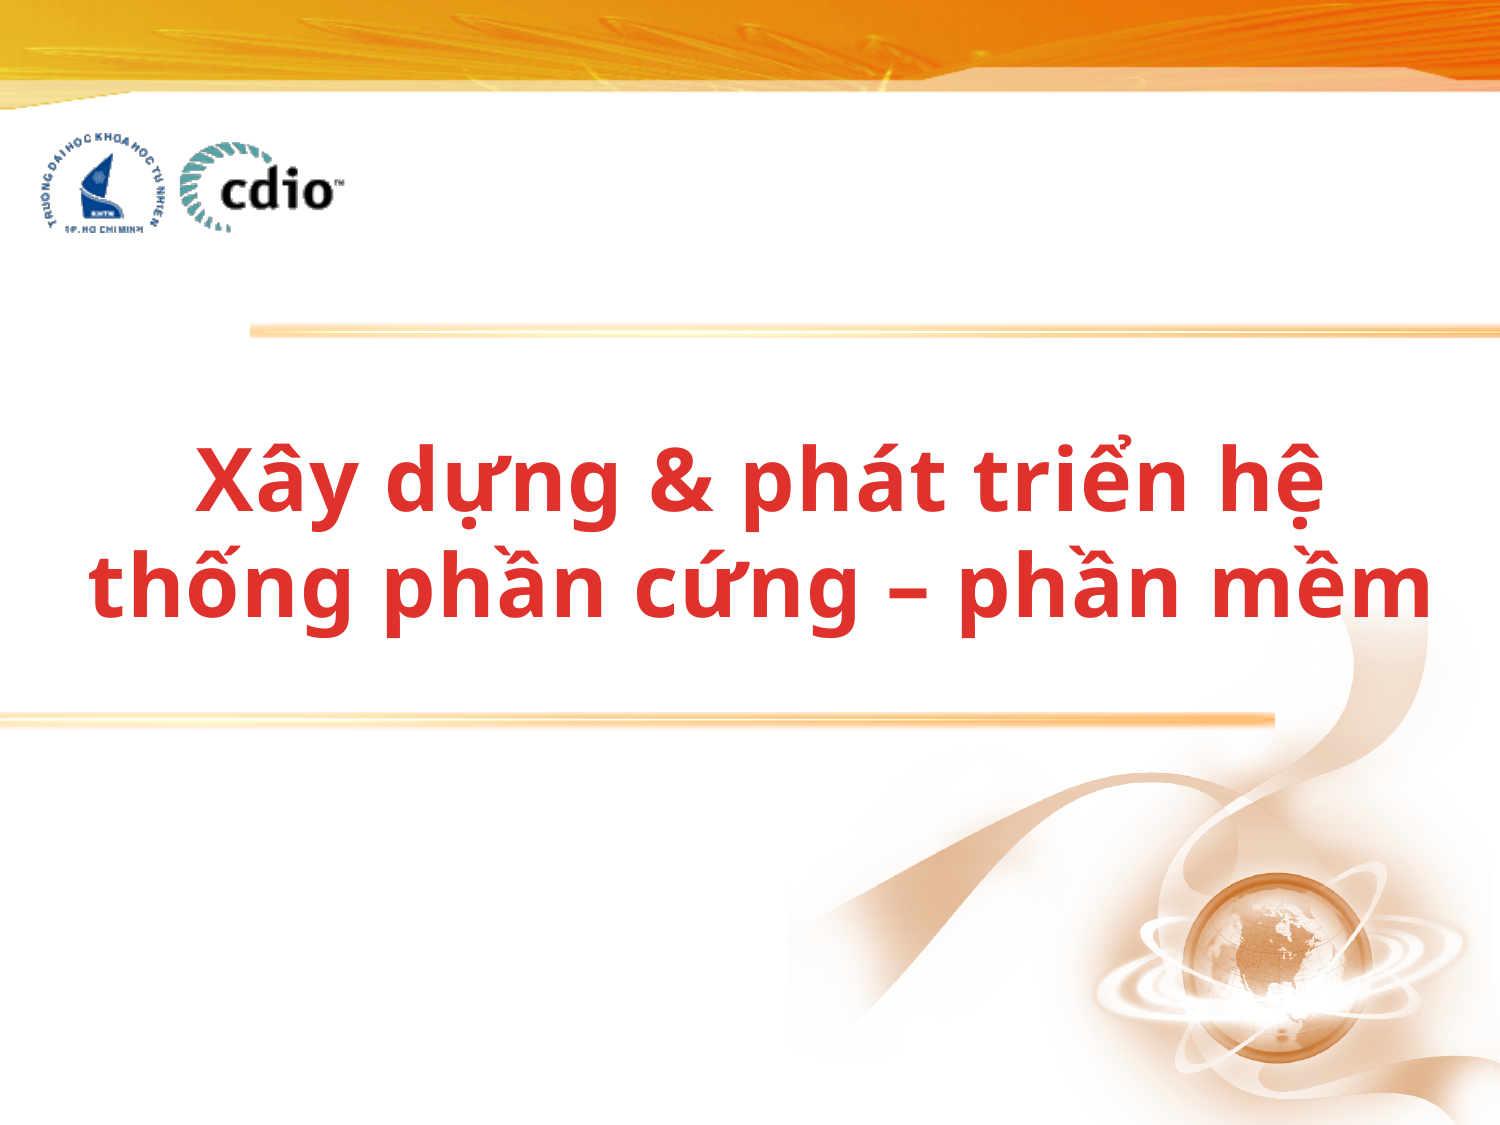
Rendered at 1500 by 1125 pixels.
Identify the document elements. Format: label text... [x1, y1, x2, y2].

picture [177, 141, 350, 240]
picture [0, 0, 1500, 113]
picture [39, 133, 165, 233]
title Xây dựng & phát triển hệ thống phần cứng – phần mềm [62, 408, 1463, 650]
